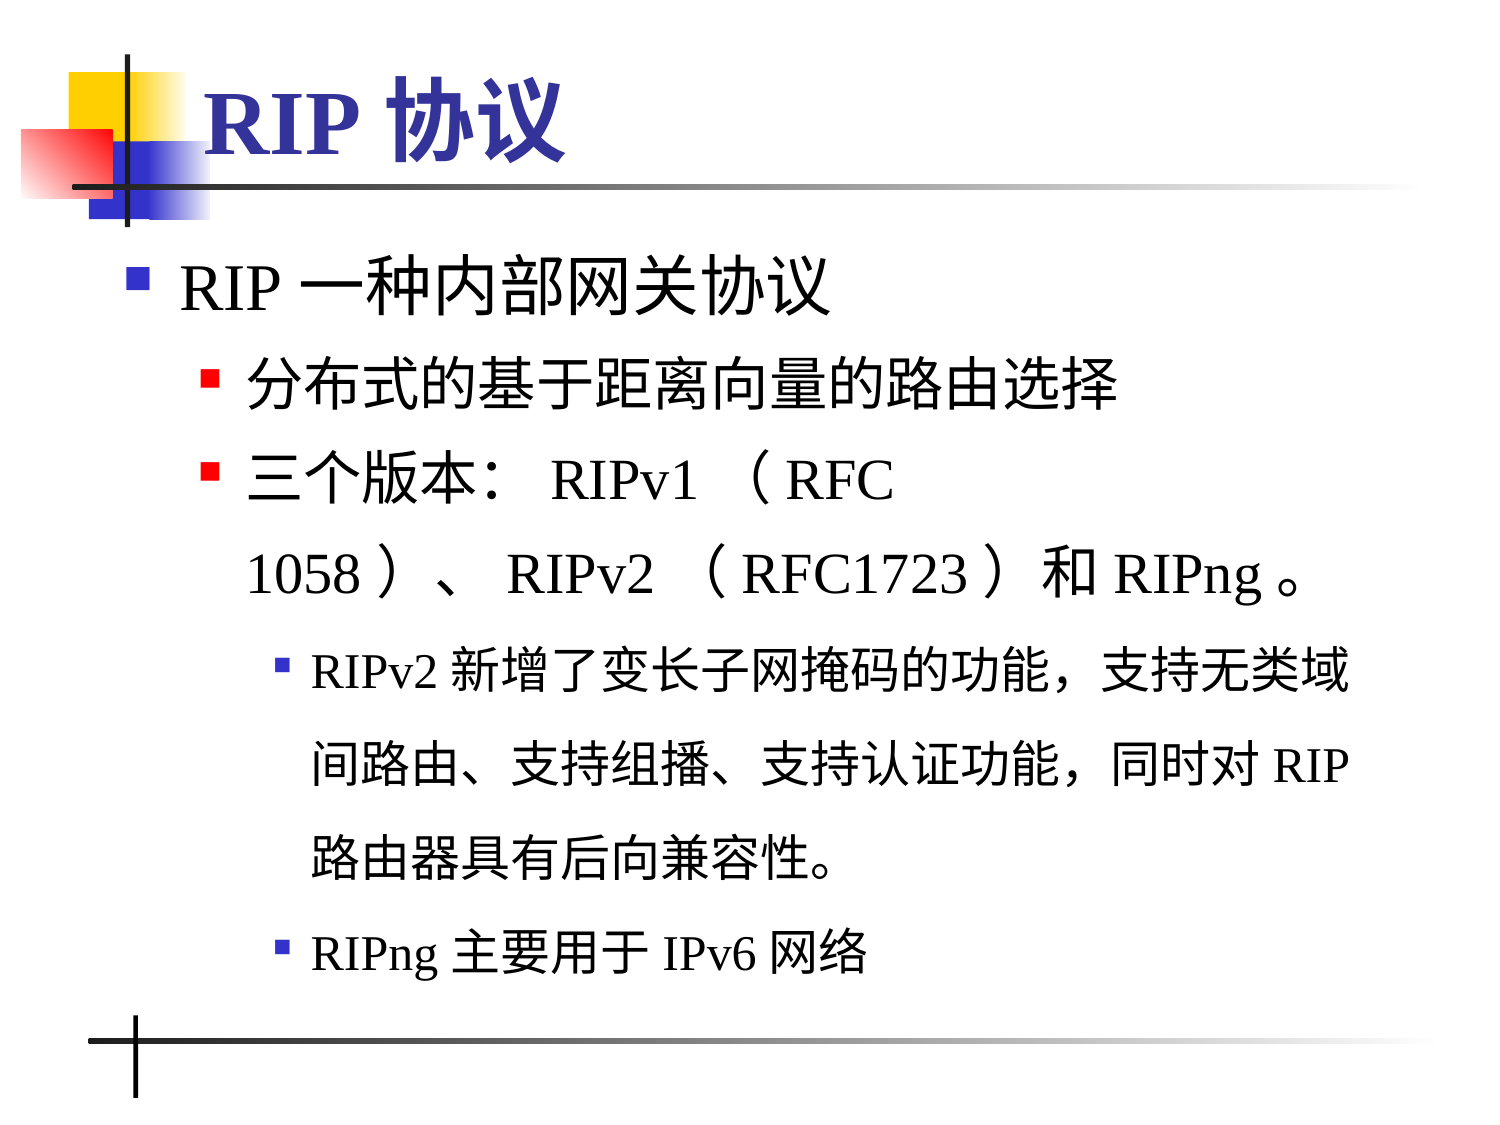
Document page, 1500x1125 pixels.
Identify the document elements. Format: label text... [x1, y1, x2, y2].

title RIP协议 [188, 23, 1468, 181]
list RIP一种内部网关协议 分布式的基于距离向量的路由选择 三个版本：RIPv1（RFC 1058）、RIPv2（RFC1723）和RIPng。 RIPv2新增了变长子网掩码的功能，支持无类域间路由、支持组播、支持认证功能，同时对RIP 路由器具有后向兼容性。 RIPng主要用于IPv6网络 [107, 222, 1403, 1023]
